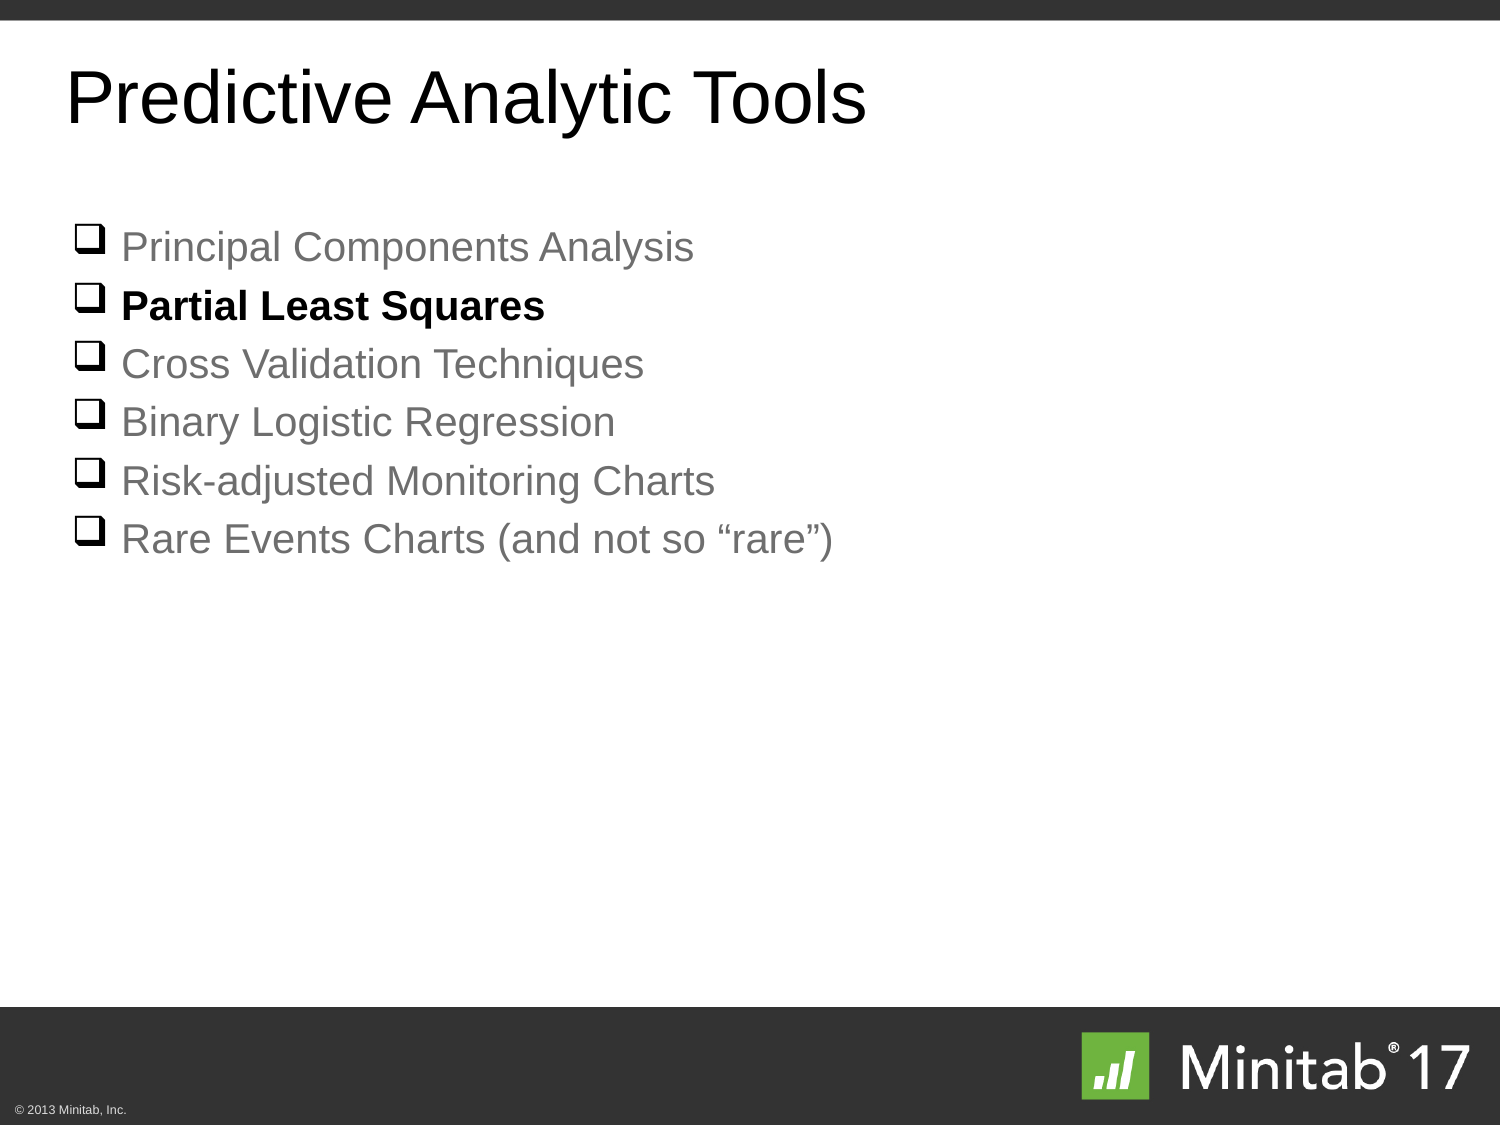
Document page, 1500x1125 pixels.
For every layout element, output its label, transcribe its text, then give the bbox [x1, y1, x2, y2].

list Principal Components Analysis Partial Least Squares Cross Validation Techniques Binary Logistic Regression Risk-adjusted Monitoring Charts Rare Events Charts (and not so “rare”) [49, 212, 1452, 939]
title Predictive Analytic Tools [49, 37, 1447, 151]
picture [0, 0, 1500, 1125]
